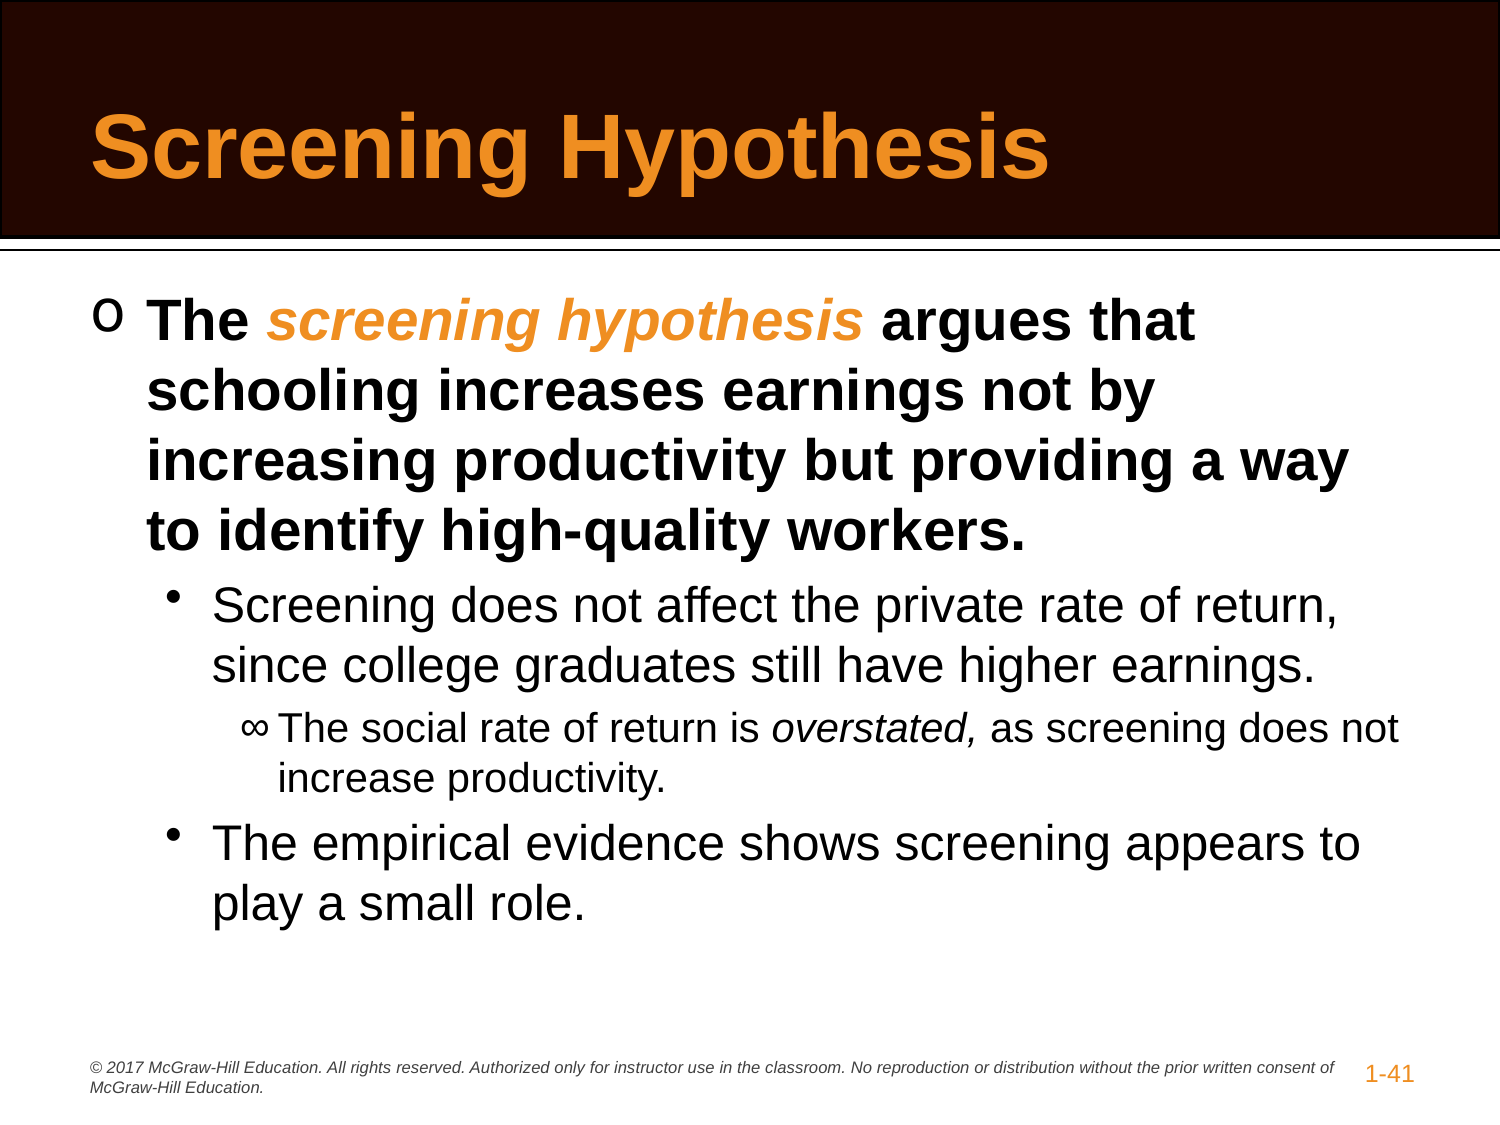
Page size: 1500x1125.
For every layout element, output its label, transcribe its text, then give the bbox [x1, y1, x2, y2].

list The screening hypothesis argues that schooling increases earnings not by increasing productivity but providing a way to identify high-quality workers. Screening does not affect the private rate of return, since college graduates still have higher earnings. The social rate of return is overstated, as screening does not increase productivity. The empirical evidence shows screening appears to play a small role. [75, 275, 1425, 1018]
title Screening Hypothesis [75, 48, 1425, 236]
